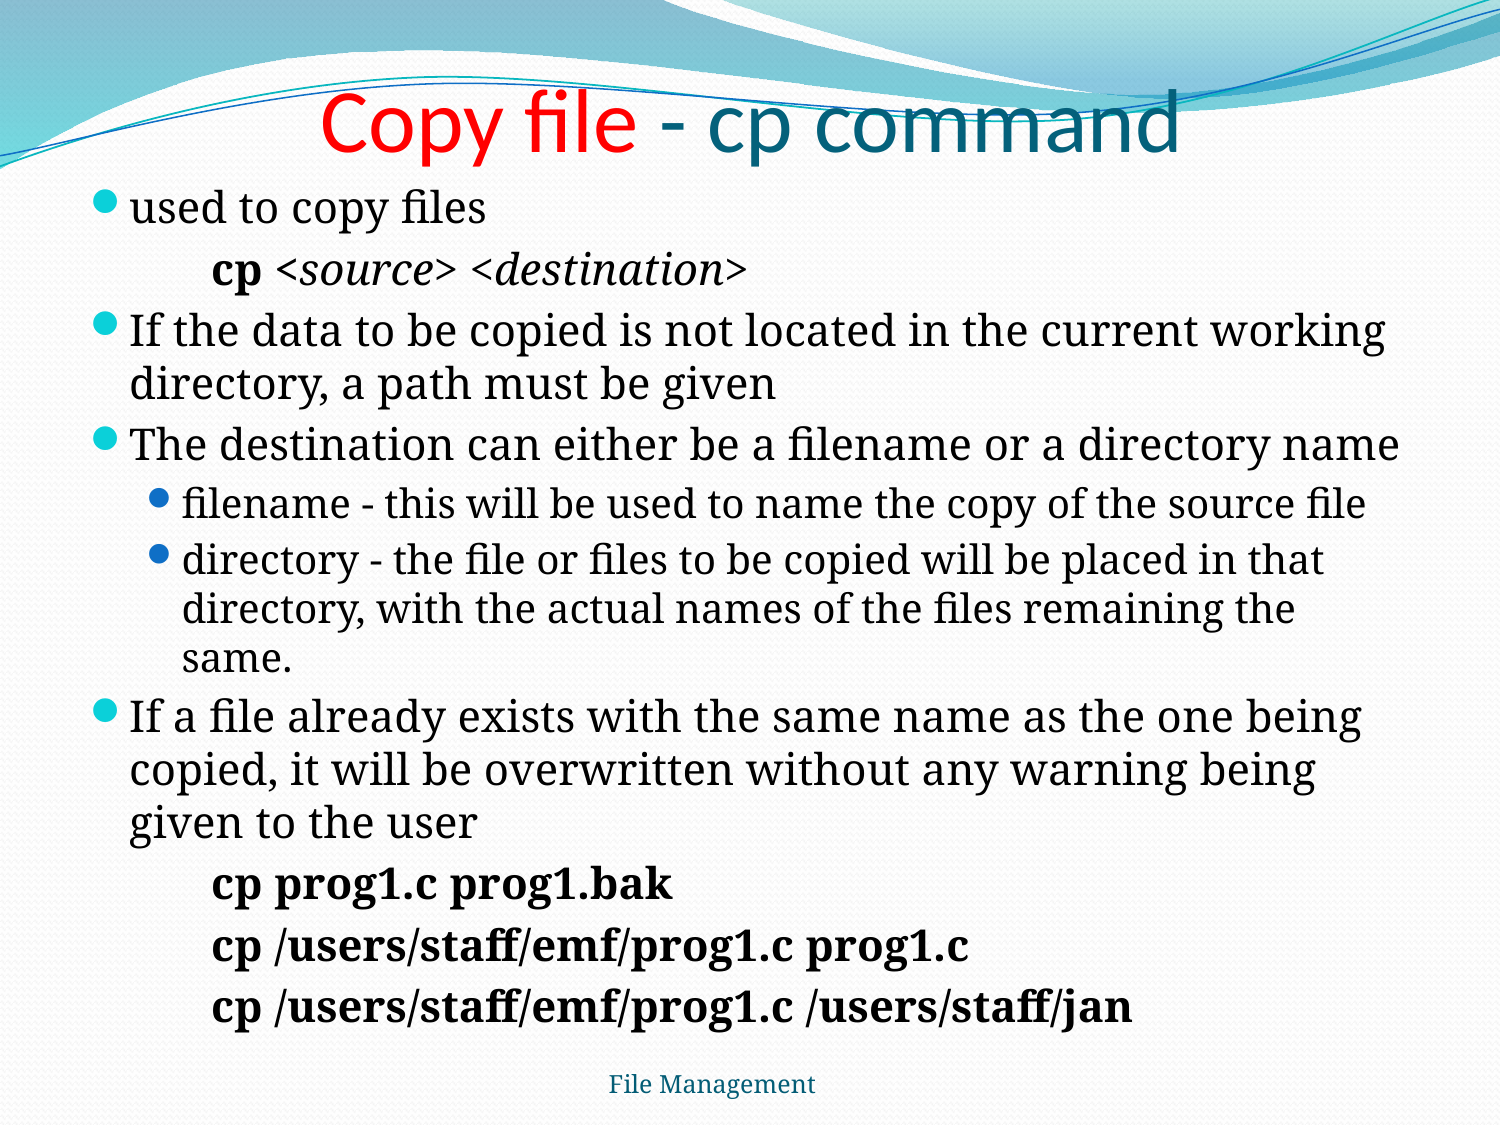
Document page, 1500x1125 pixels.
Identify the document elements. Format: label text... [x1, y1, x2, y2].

footer File Management [437, 1042, 988, 1103]
title Copy file - cp command [76, 54, 1427, 171]
list used to copy files cp <source> <destination> If the data to be copied is not located in the current working directory, a path must be given The destination can either be a filename or a directory name filename - this will be used to name the copy of the source file directory - the file or files to be copied will be placed in that directory, with the actual names of the files remaining the same. If a file already exists with the same name as the one being copied, it will be overwritten without any warning being given to the user cp prog1.c prog1.bak cp /users/staff/emf/prog1.c prog1.c cp /users/staff/emf/prog1.c /users/staff/jan [75, 172, 1425, 1094]
